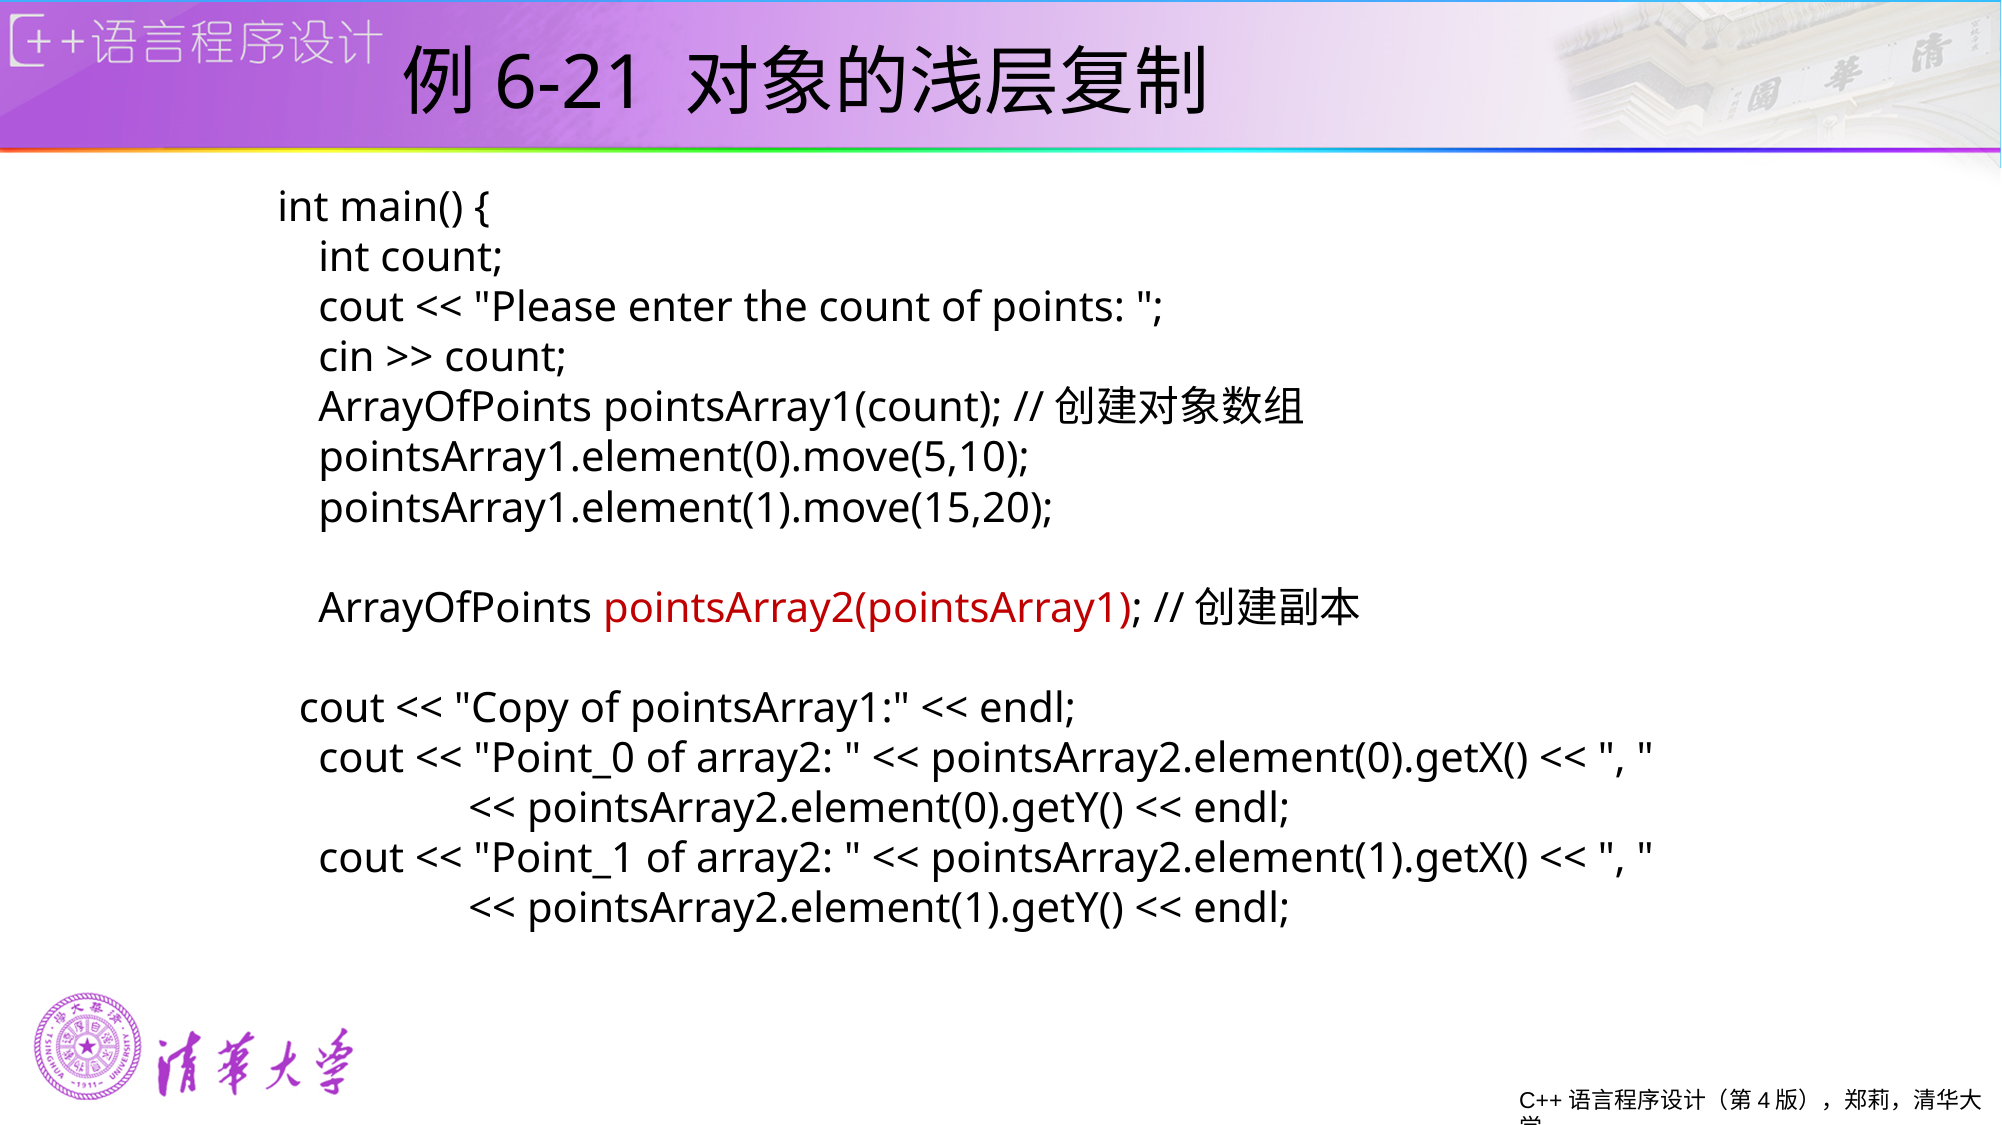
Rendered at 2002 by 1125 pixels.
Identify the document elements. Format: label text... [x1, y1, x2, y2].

picture [0, 0, 2002, 1125]
title 例6-21 对象的浅层复制 [386, 7, 1901, 149]
list int main() { int count; cout << "Please enter the count of points: "; cin >> count; ArrayOfPoints pointsArray1(count); //创建对象数组 pointsArray1.element(0).move(5,10); pointsArray1.element(1).move(15,20); ArrayOfPoints pointsArray2(pointsArray1); //创建副本 cout << "Copy of pointsArray1:" << endl; cout << "Point_0 of array2: " << pointsArray2.element(0).getX() << ", " << pointsArray2.element(0).getY() << endl; cout << "Point_1 of array2: " << pointsArray2.element(1).getX() << ", " << pointsArray2.element(1).getY() << endl; [244, 172, 1900, 1024]
